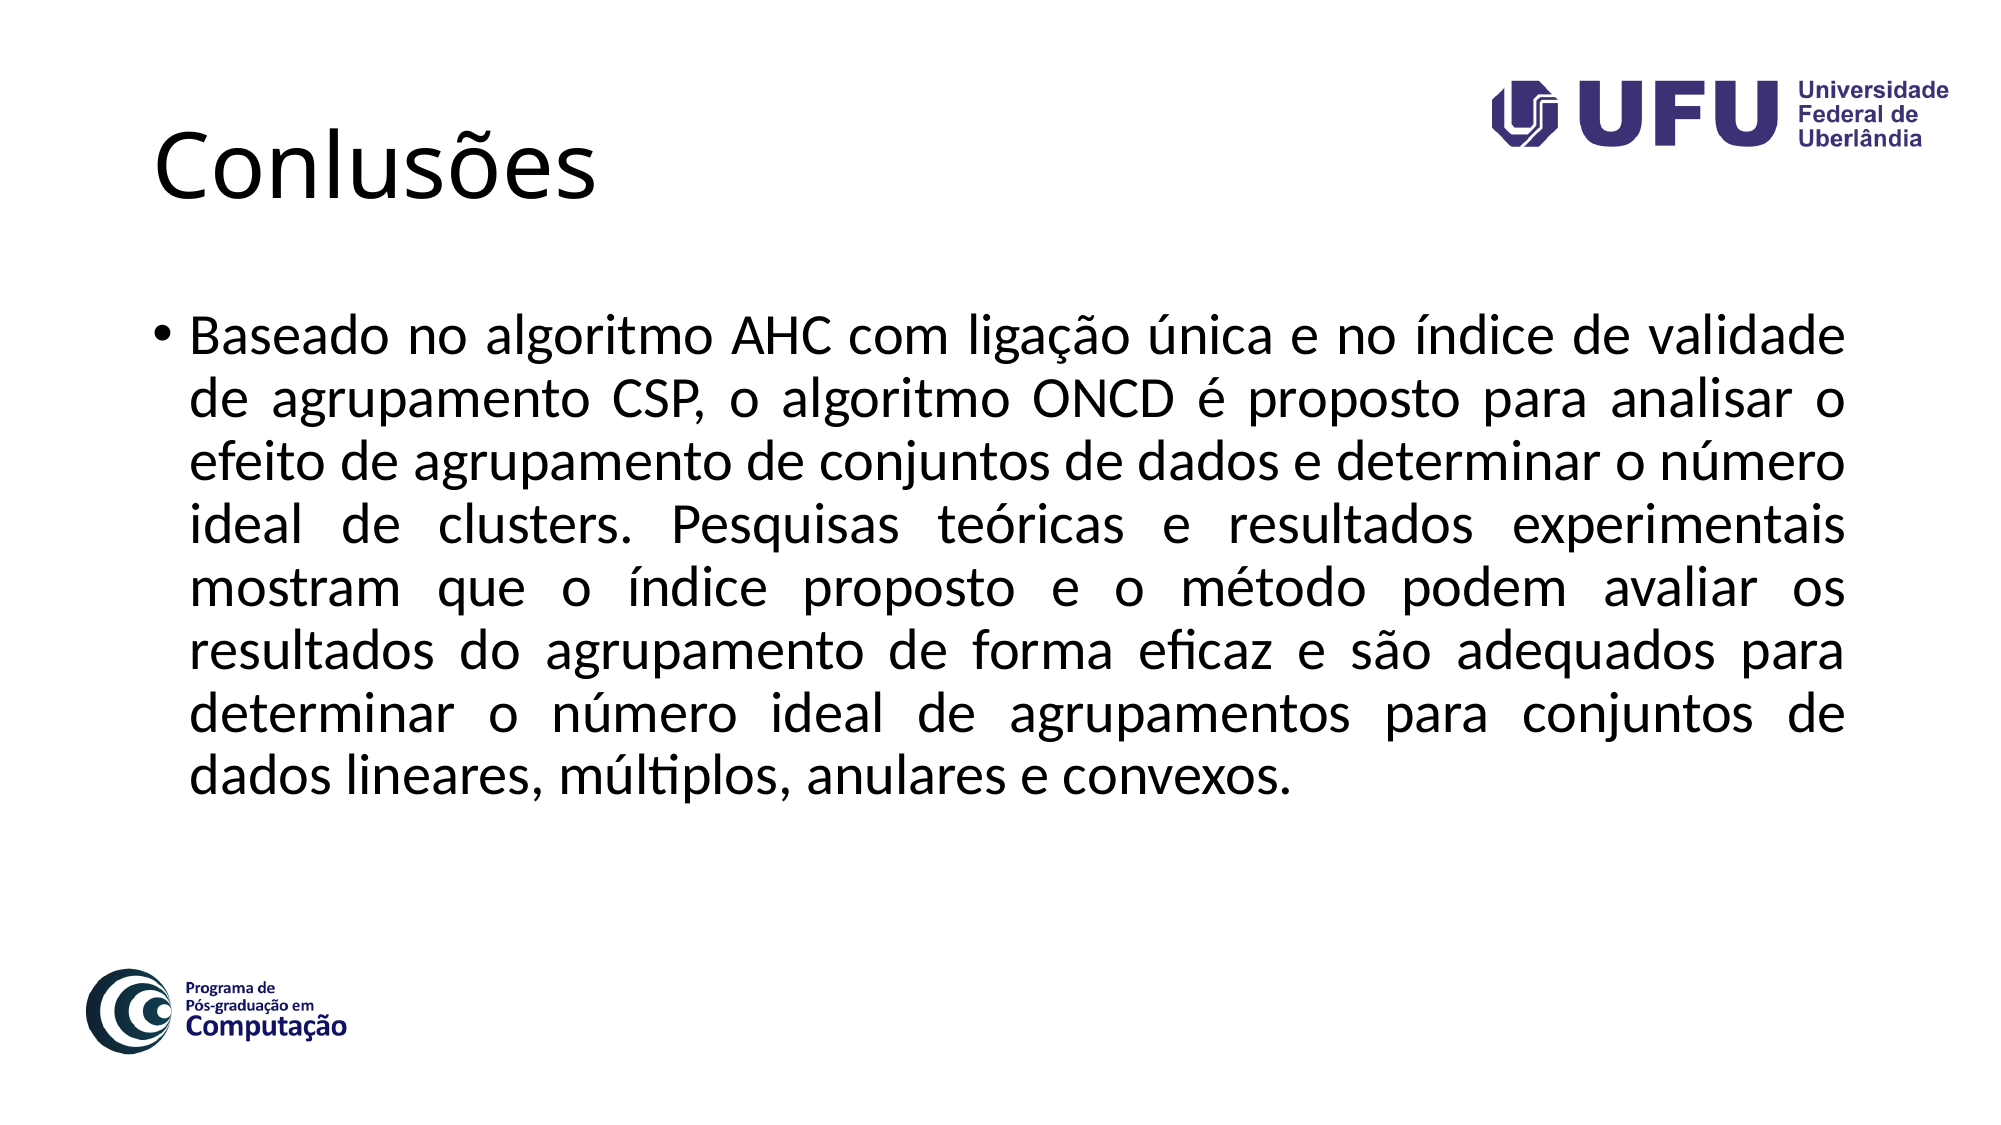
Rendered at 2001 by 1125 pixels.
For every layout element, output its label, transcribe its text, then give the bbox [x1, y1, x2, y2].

picture [42, 951, 496, 1125]
title Conlusões [137, 59, 1863, 278]
list Baseado no algoritmo AHC com ligação única e no índice de validade de agrupamento CSP, o algoritmo ONCD é proposto para analisar o efeito de agrupamento de conjuntos de dados e determinar o número ideal de clusters. Pesquisas teóricas e resultados experimentais mostram que o índice proposto e o método podem avaliar os resultados do agrupamento de forma eficaz e são adequados para determinar o número ideal de agrupamentos para conjuntos de dados lineares, múltiplos, anulares e convexos. [137, 297, 1863, 1012]
picture [1440, 0, 2000, 228]
